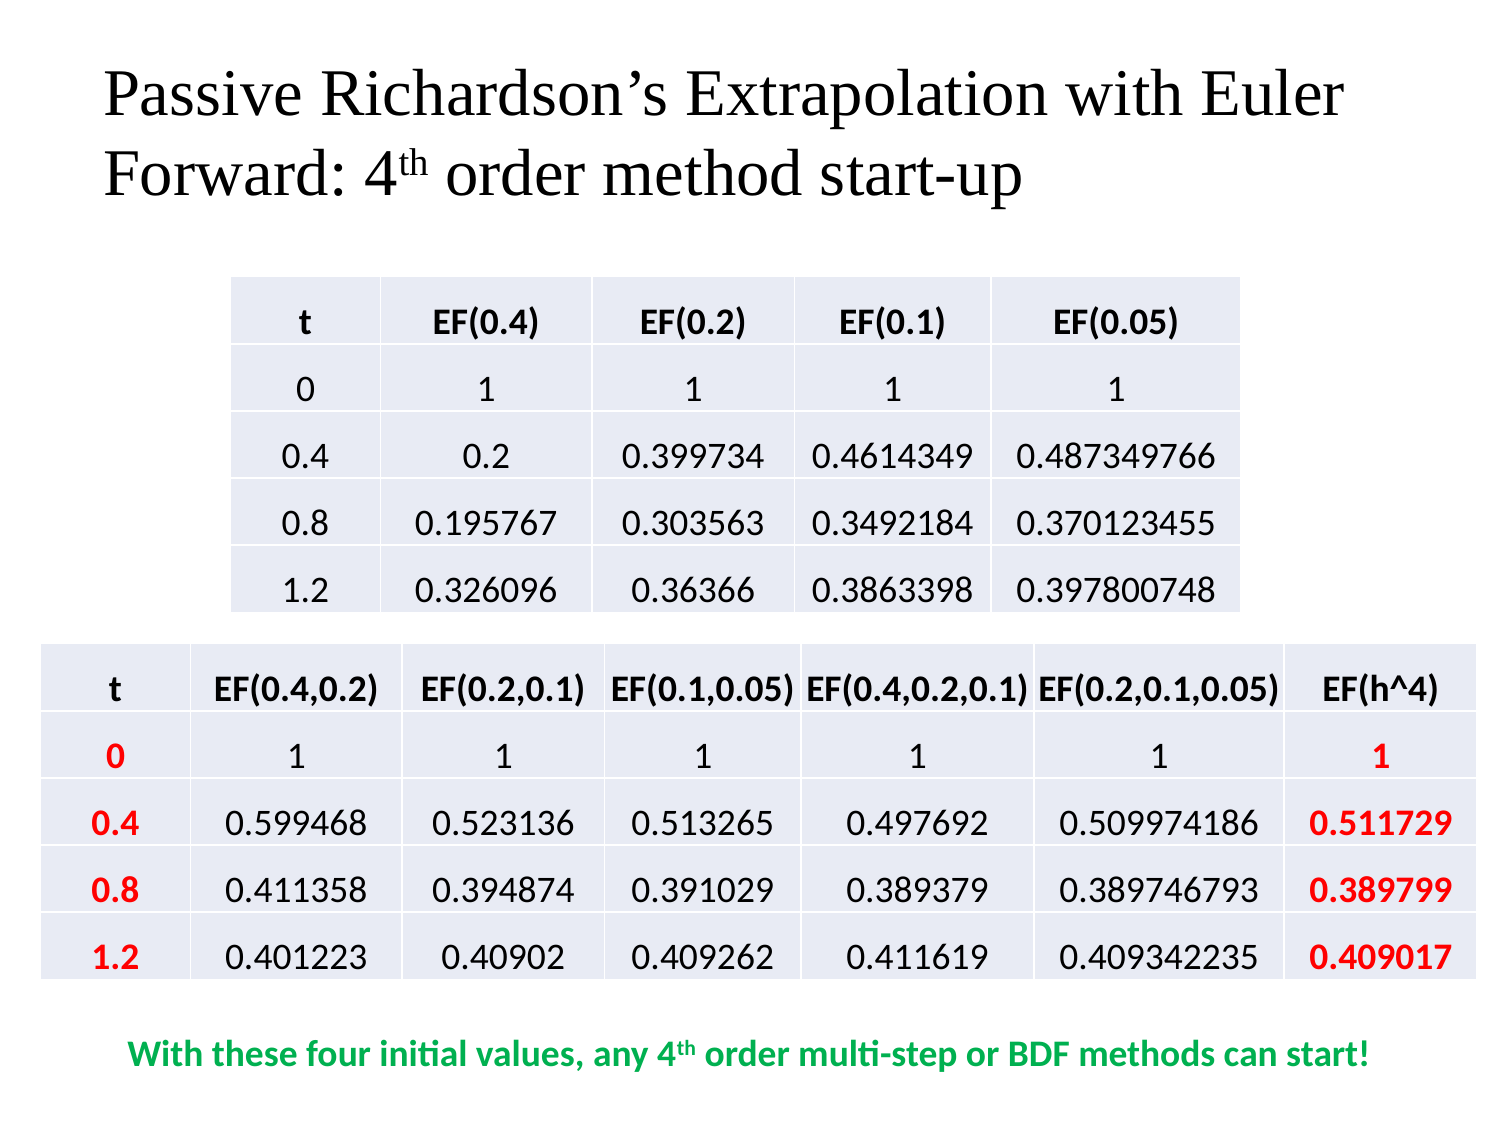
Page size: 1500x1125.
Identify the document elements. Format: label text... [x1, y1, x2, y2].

table_cell 0.411358 [191, 846, 401, 911]
table_cell 0.409342235 [1035, 913, 1283, 979]
table_header t [41, 644, 190, 710]
table_cell 0 [231, 345, 380, 410]
table_cell 0.523136 [403, 779, 604, 844]
table_cell 0.36366 [593, 546, 794, 612]
table_header EF(0.4,0.2,0.1) [802, 644, 1033, 710]
table_cell 1 [605, 712, 800, 777]
table_cell 0.40902 [403, 913, 604, 979]
table_cell 0 [41, 712, 190, 777]
table_cell 0.394874 [403, 846, 604, 911]
table_cell 0.411619 [802, 913, 1033, 979]
table_cell 1 [593, 345, 794, 410]
table_header EF(0.05) [992, 277, 1240, 343]
table_cell 0.399734 [593, 412, 794, 477]
table_cell 0.370123455 [992, 479, 1240, 544]
table_header EF(0.2,0.1,0.05) [1035, 644, 1283, 710]
table_cell 0.409262 [605, 913, 800, 979]
table_header EF(0.4,0.2) [191, 644, 401, 710]
table_cell 0.409017 [1285, 913, 1476, 979]
table_cell 0.389379 [802, 846, 1033, 911]
table_cell 0.4 [231, 412, 380, 477]
text_box Passive Richardson’s Extrapolation with Euler Forward: 4th order method start-up [88, 41, 1430, 217]
table_cell 0.8 [41, 846, 190, 911]
table_cell 1 [992, 345, 1240, 410]
table_cell 0.3863398 [795, 546, 990, 612]
table_cell 0.401223 [191, 913, 401, 979]
table_cell 0.391029 [605, 846, 800, 911]
table_cell 0.389799 [1285, 846, 1476, 911]
table_header EF(0.1) [795, 277, 990, 343]
table_cell 1 [795, 345, 990, 410]
table_cell 1 [381, 345, 591, 410]
table_cell 0.303563 [593, 479, 794, 544]
table_cell 1.2 [231, 546, 380, 612]
table_cell 0.2 [381, 412, 591, 477]
table_cell 0.8 [231, 479, 380, 544]
table_header EF(h^4) [1285, 644, 1476, 710]
text_box With these four initial values, any 4th order multi-step or BDF methods can start! [112, 1021, 1407, 1082]
table_cell 0.4 [41, 779, 190, 844]
table_cell 0.389746793 [1035, 846, 1283, 911]
table_cell 0.487349766 [992, 412, 1240, 477]
table_cell 0.4614349 [795, 412, 990, 477]
table_cell 1 [802, 712, 1033, 777]
table_header t [231, 277, 380, 343]
table_cell 1.2 [41, 913, 190, 979]
table_cell 1 [1285, 712, 1476, 777]
table_header EF(0.1,0.05) [605, 644, 800, 710]
table_cell 0.511729 [1285, 779, 1476, 844]
table_cell 1 [191, 712, 401, 777]
table_cell 0.3492184 [795, 479, 990, 544]
table_cell 0.513265 [605, 779, 800, 844]
table_header EF(0.2) [593, 277, 794, 343]
table_cell 0.509974186 [1035, 779, 1283, 844]
table_header EF(0.4) [381, 277, 591, 343]
table_cell 0.497692 [802, 779, 1033, 844]
table_cell 0.195767 [381, 479, 591, 544]
table_cell 0.397800748 [992, 546, 1240, 612]
table_cell 1 [1035, 712, 1283, 777]
table_cell 0.326096 [381, 546, 591, 612]
table_cell 0.599468 [191, 779, 401, 844]
table_cell 1 [403, 712, 604, 777]
table_header EF(0.2,0.1) [403, 644, 604, 710]
